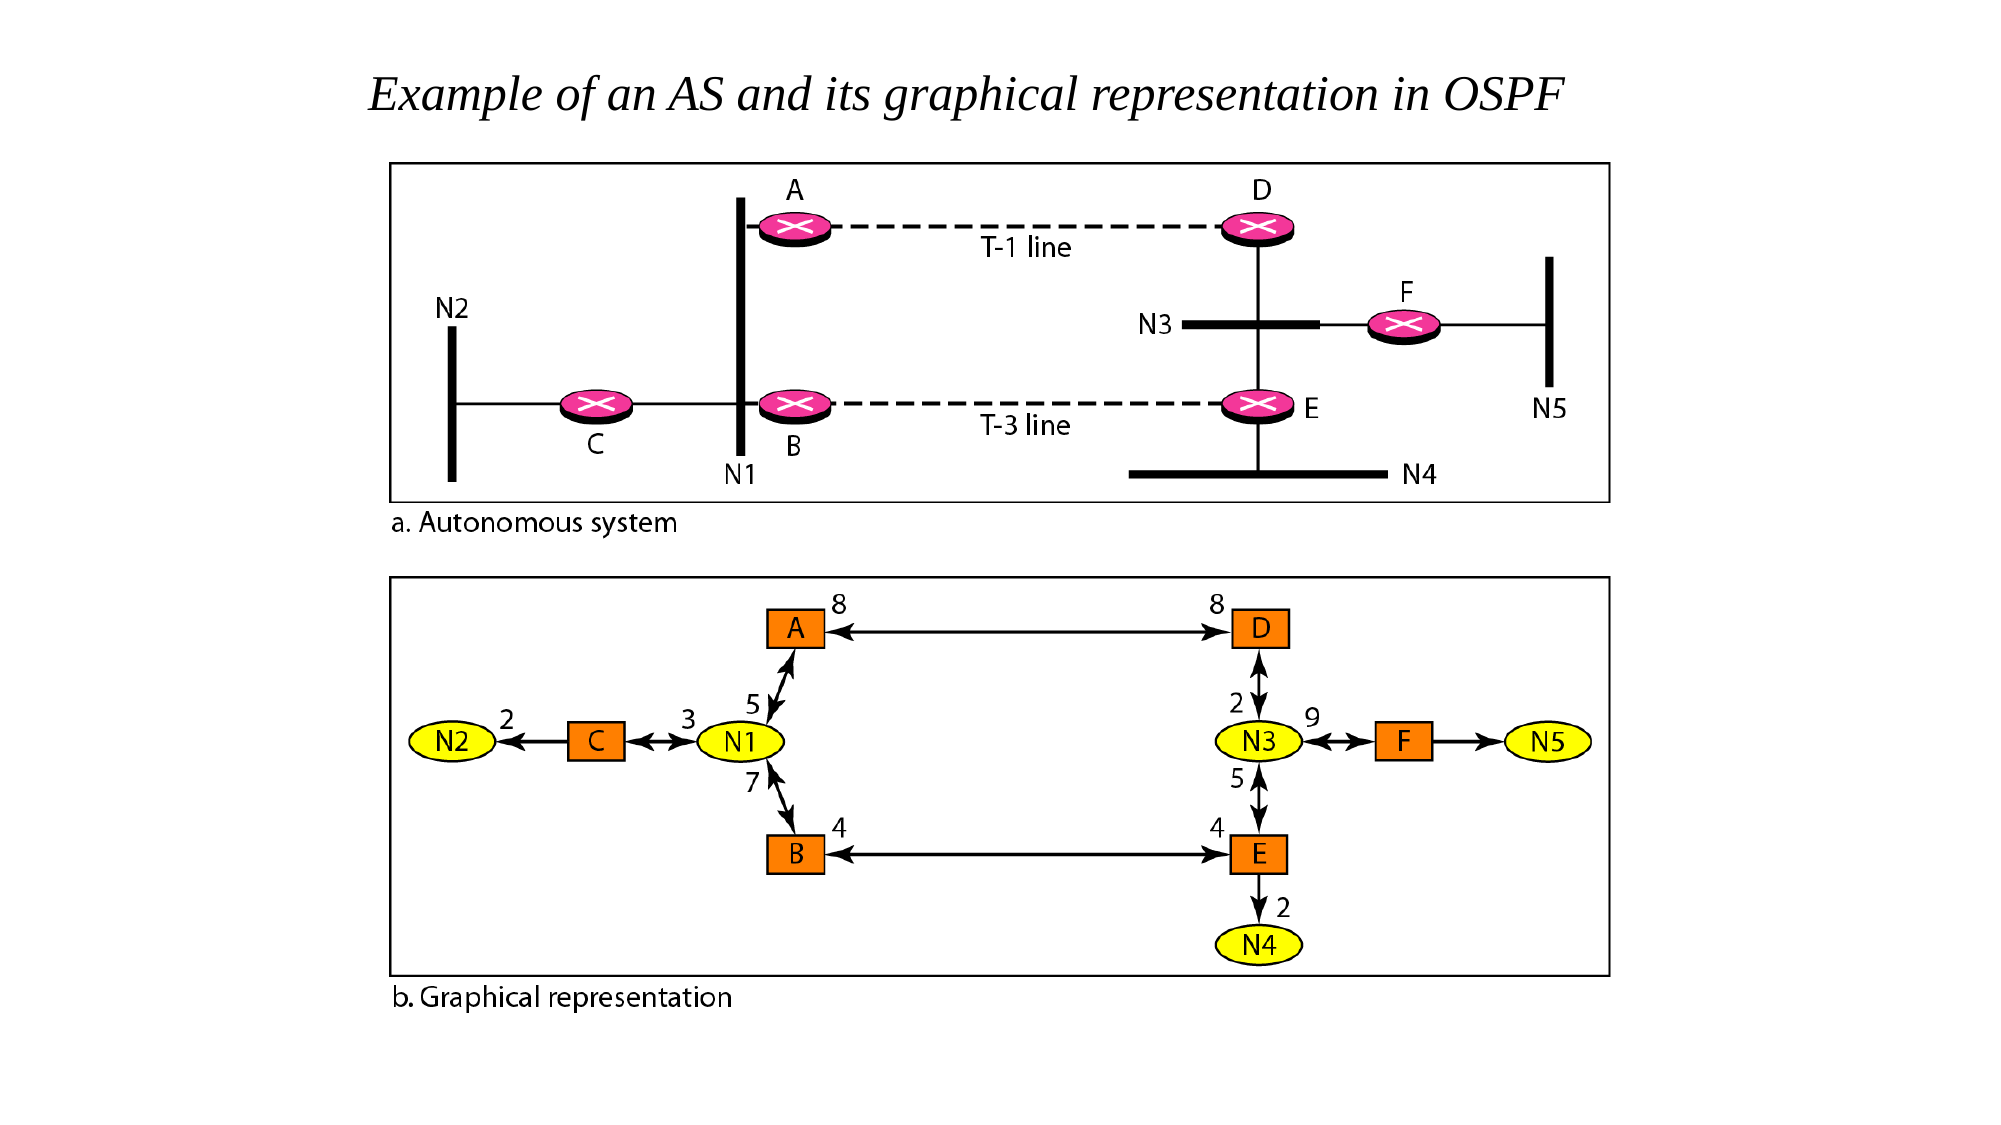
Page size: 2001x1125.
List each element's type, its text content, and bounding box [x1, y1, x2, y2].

title Example of an AS and its graphical representation in OSPF [353, 59, 1647, 163]
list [389, 162, 1611, 1014]
